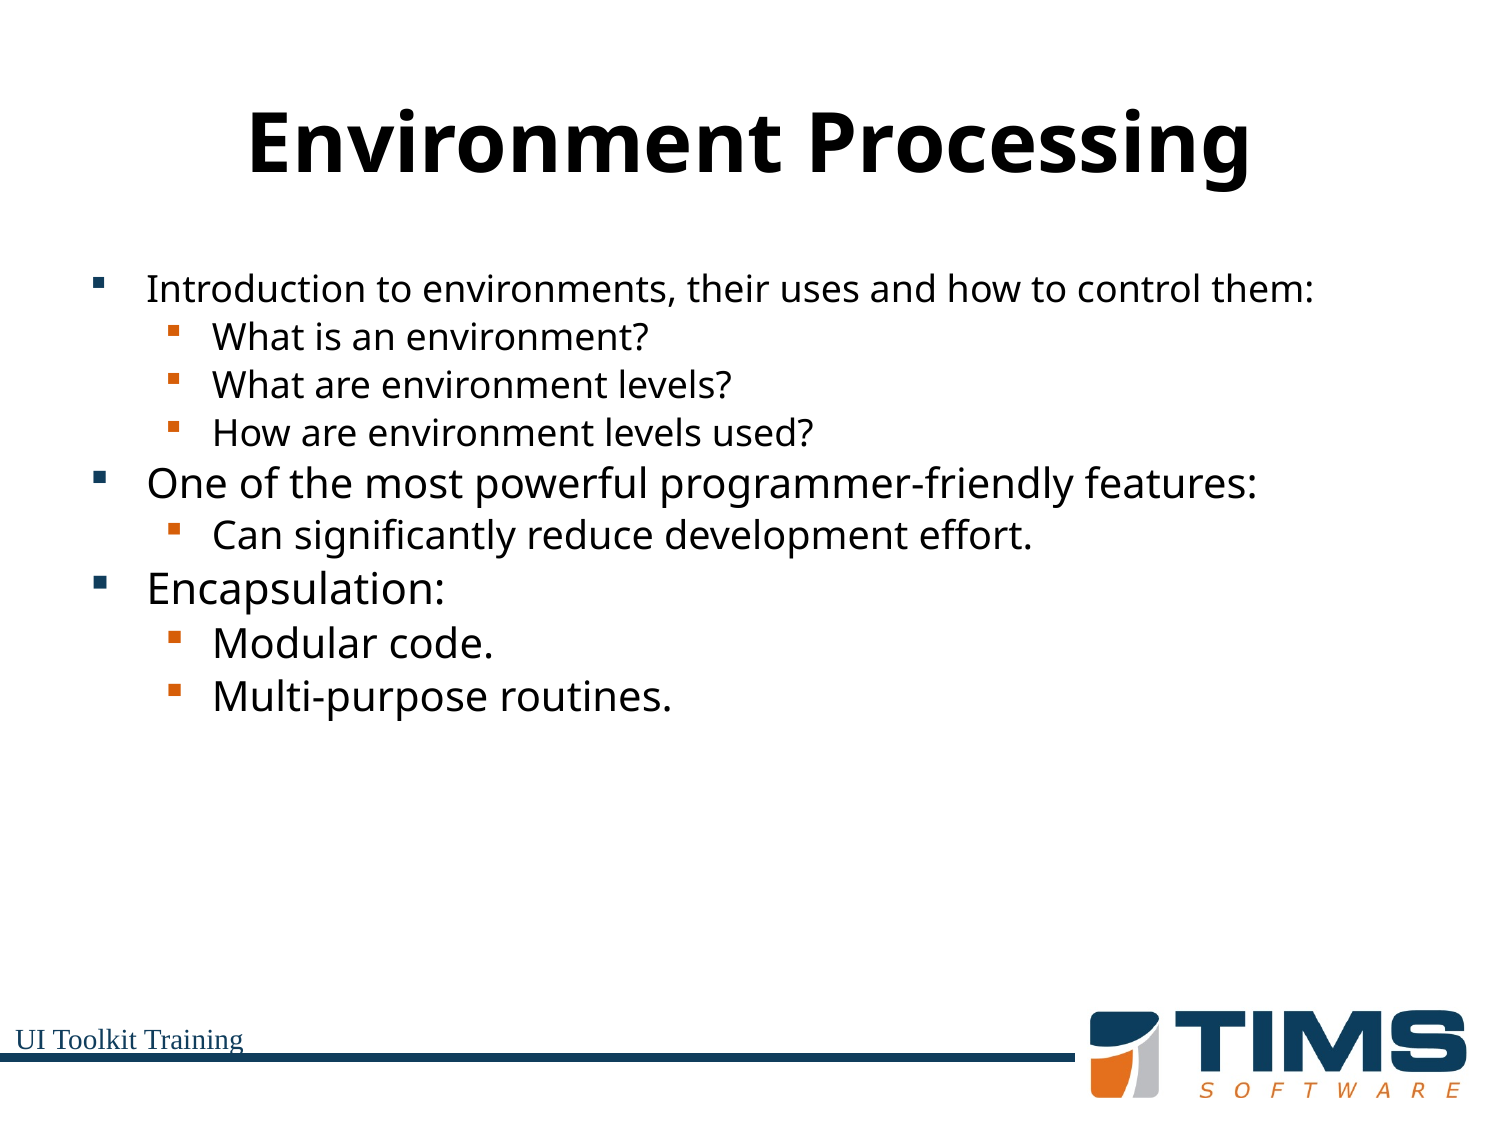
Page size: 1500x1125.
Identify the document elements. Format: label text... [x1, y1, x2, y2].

footer UI Toolkit Training [0, 1012, 650, 1088]
picture [1087, 1007, 1469, 1098]
title Environment Processing [75, 45, 1425, 233]
list Introduction to environments, their uses and how to control them: What is an environment? What are environment levels? How are environment levels used? One of the most powerful programmer-friendly features: Can significantly reduce development effort. Encapsulation: Modular code. Multi-purpose routines. [75, 262, 1425, 1005]
